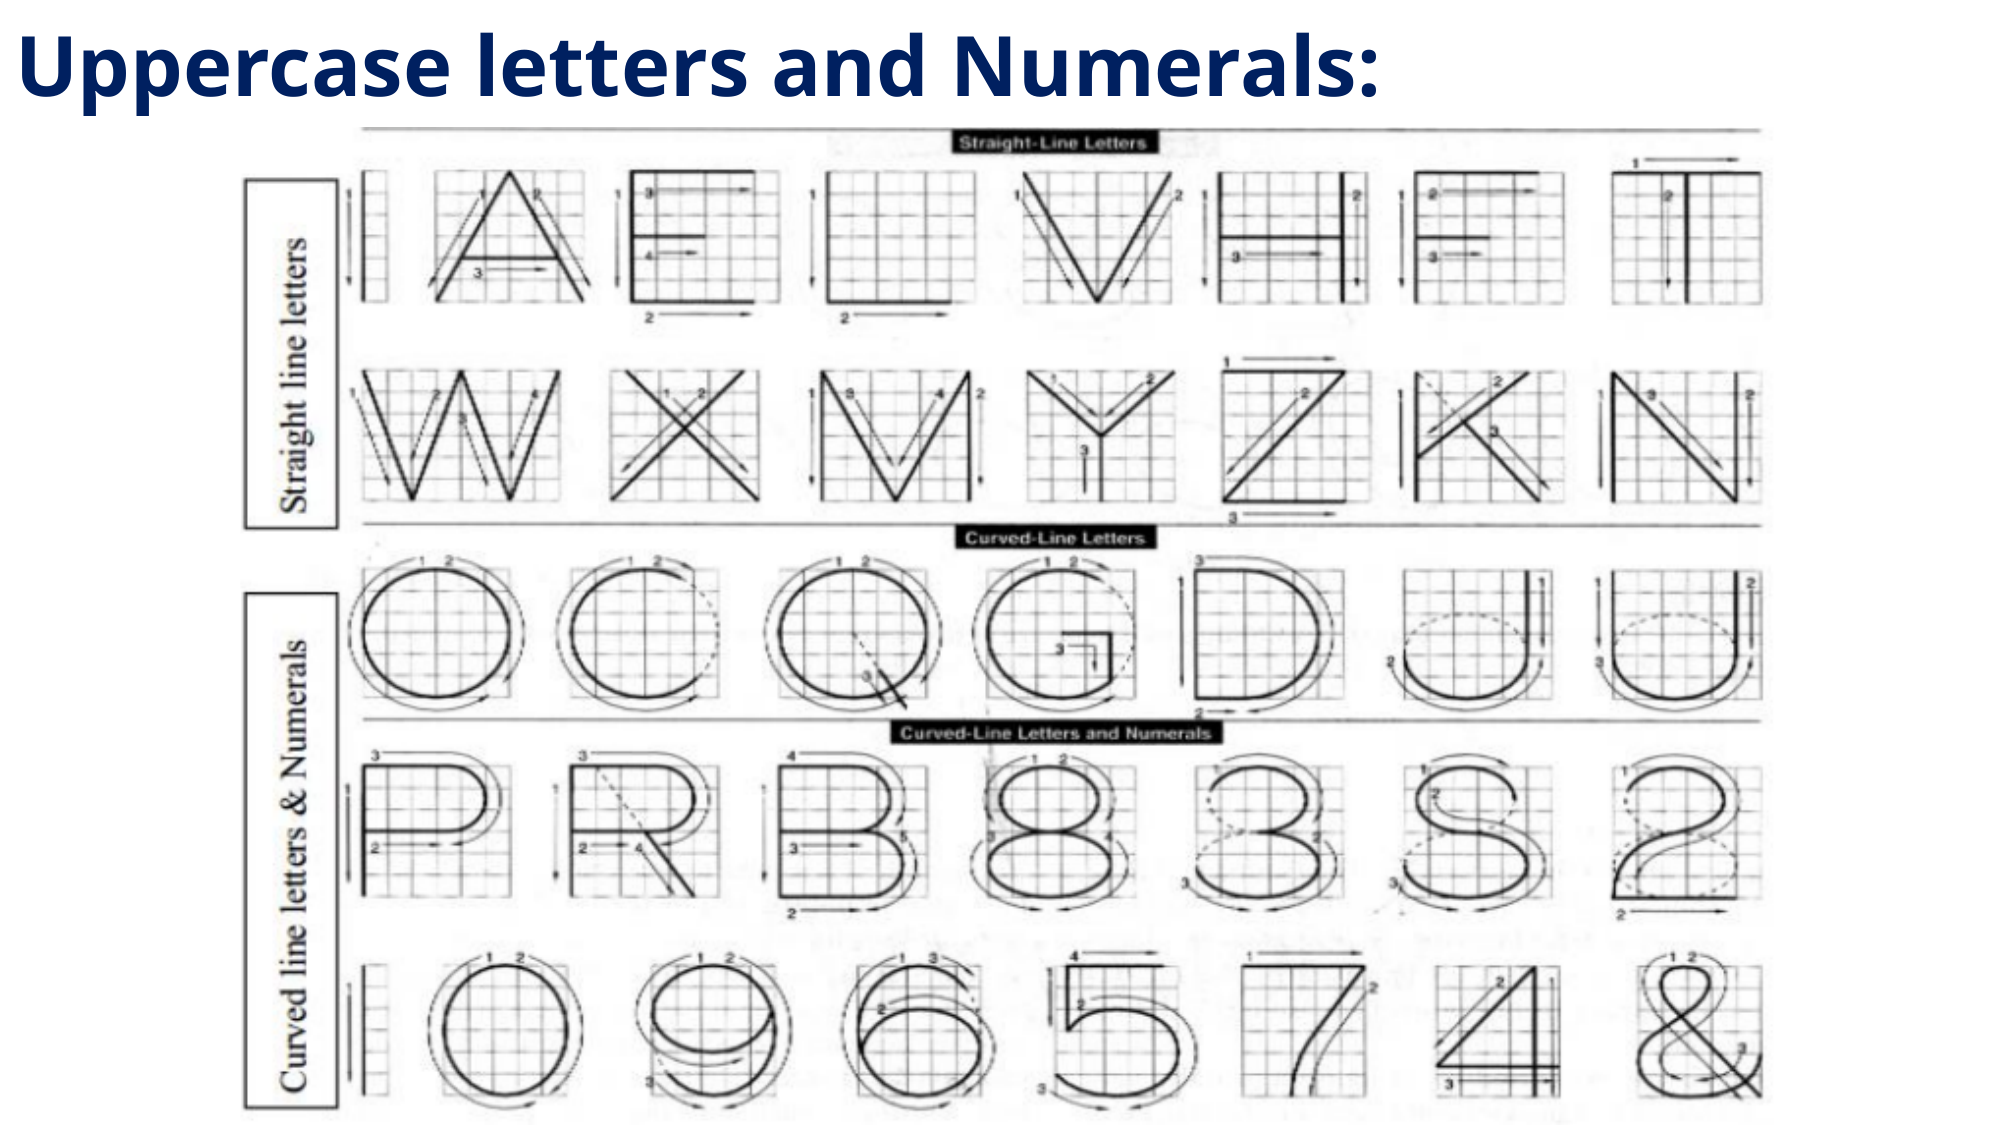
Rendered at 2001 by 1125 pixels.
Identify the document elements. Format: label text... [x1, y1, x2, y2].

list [239, 126, 1786, 1125]
title Uppercase letters and Numerals: [0, 0, 1725, 141]
